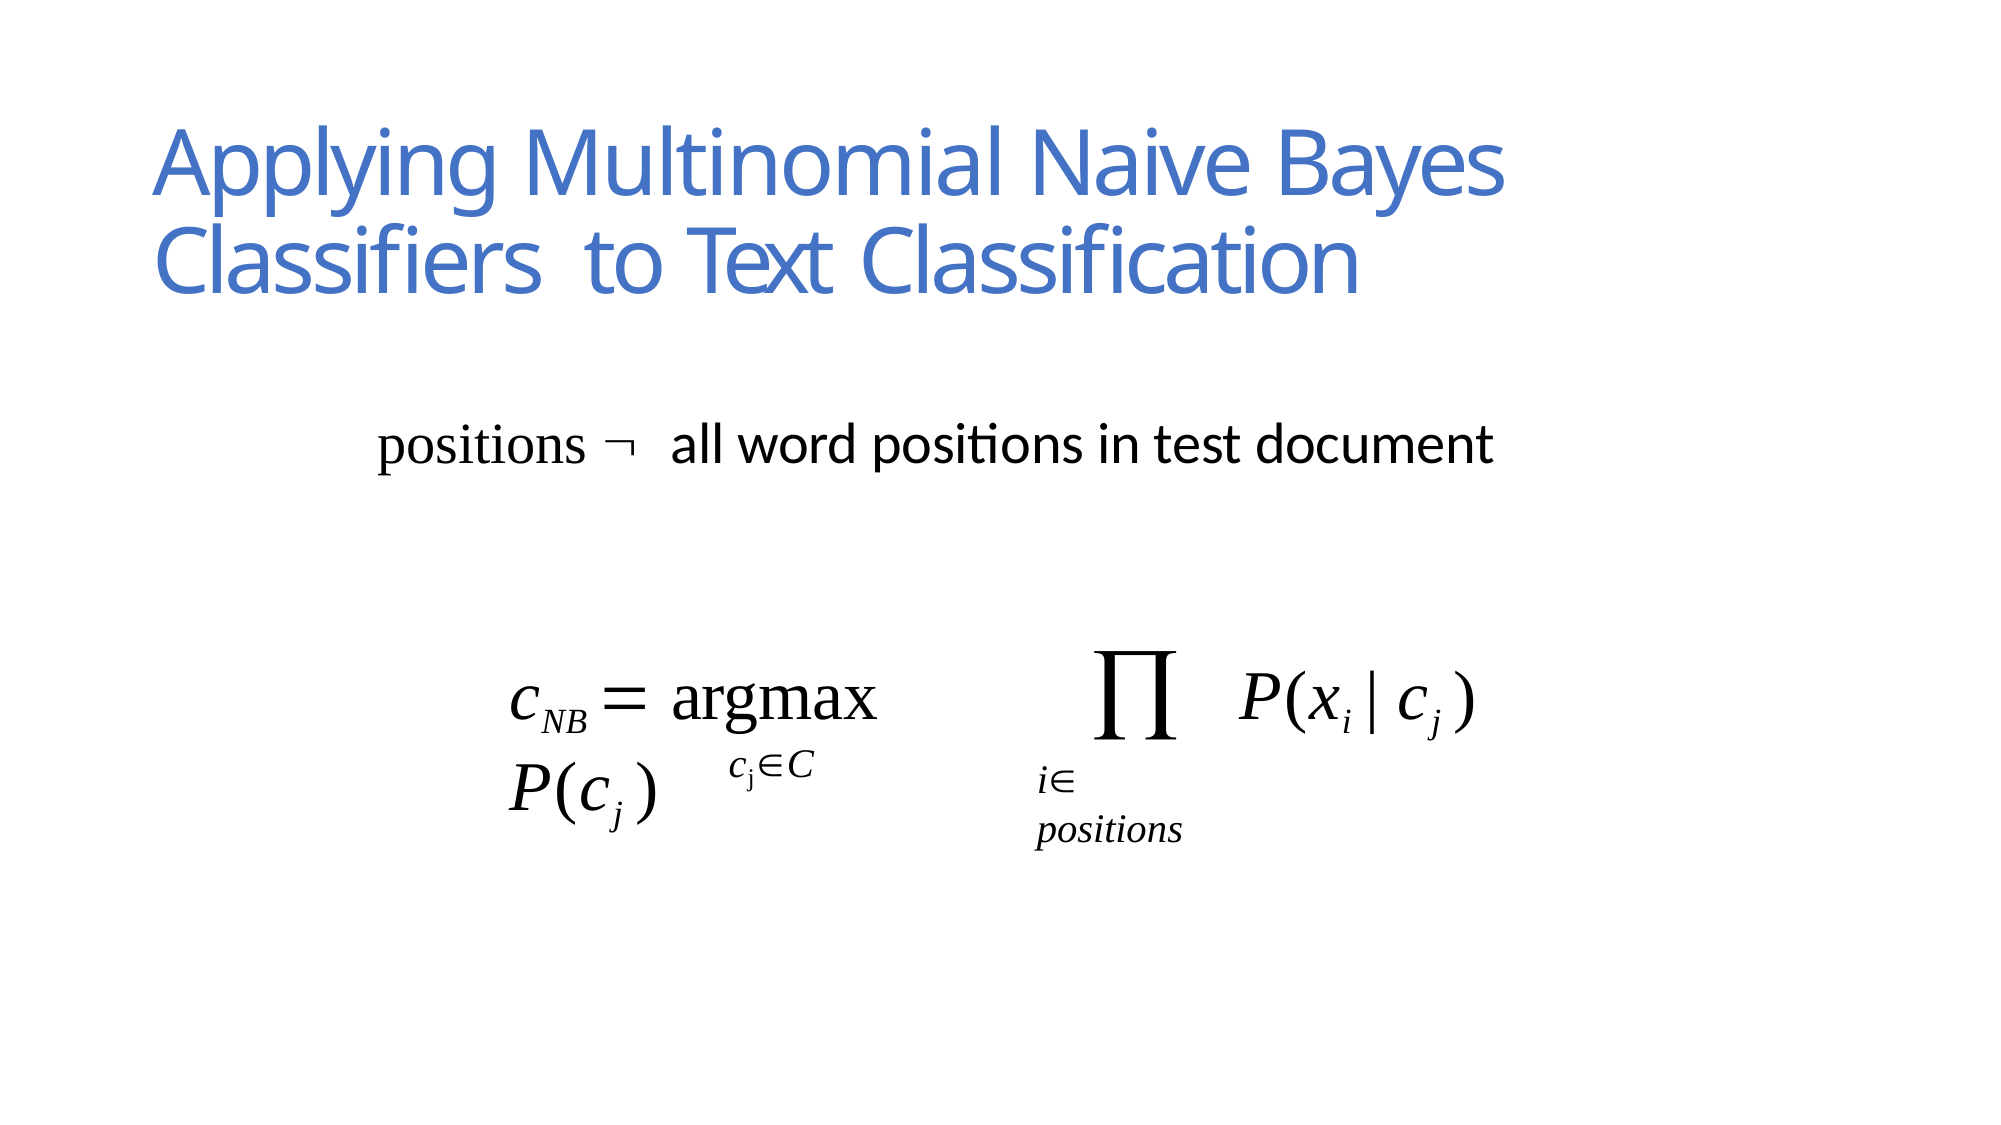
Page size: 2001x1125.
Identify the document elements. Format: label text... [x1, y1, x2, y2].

text_box  [1087, 623, 1180, 752]
text_box i positions [1034, 751, 1232, 851]
text_box positions  all word positions in test document [375, 403, 1509, 476]
title Applying Multinomial Naive Bayes Classiﬁers to Text Classiﬁcation [150, 100, 1850, 312]
text_box P(xi | cj ) [1233, 647, 1487, 741]
text_box cNB  argmax P(cj ) [503, 647, 1044, 833]
